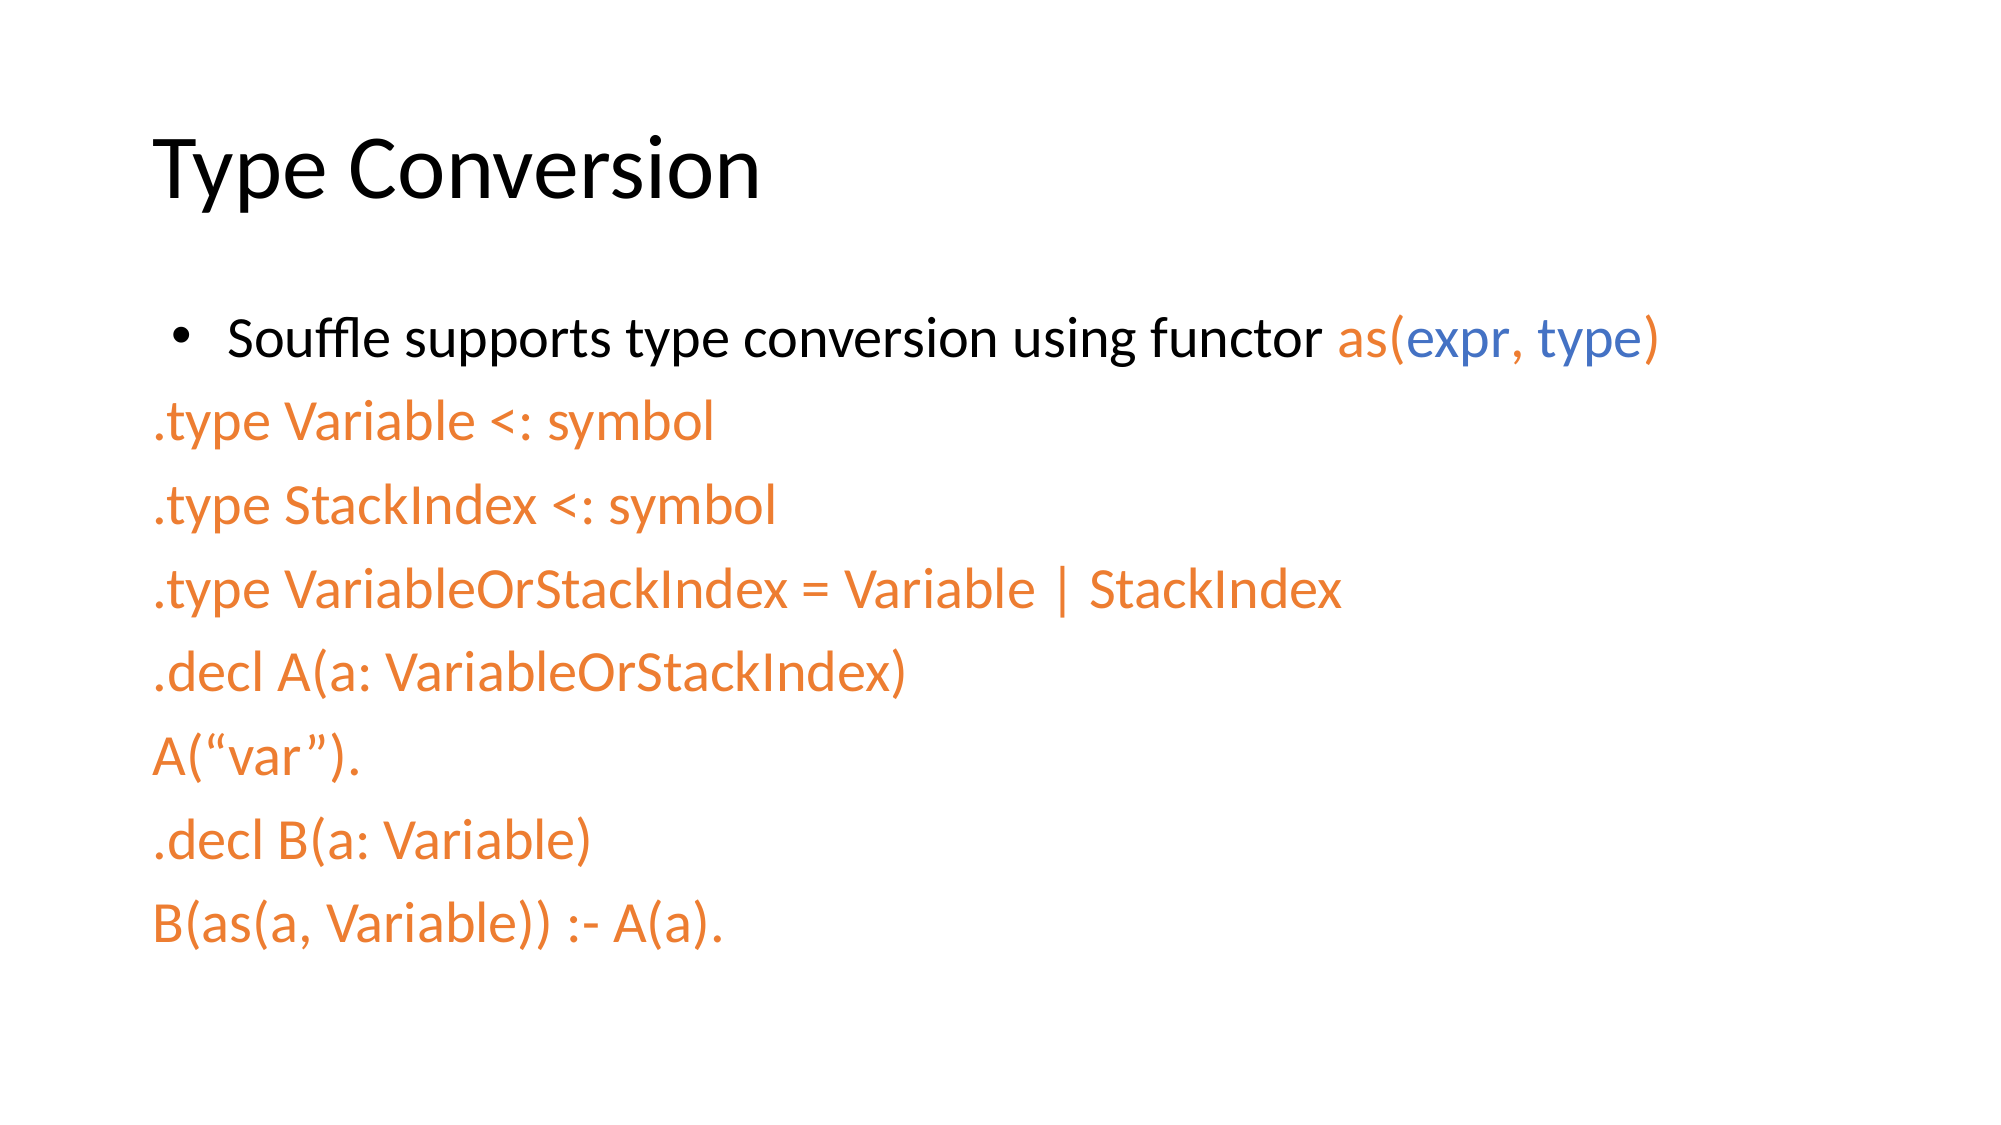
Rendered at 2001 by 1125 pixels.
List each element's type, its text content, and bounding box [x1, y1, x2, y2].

title Type Conversion [137, 59, 1863, 278]
list Souffle supports type conversion using functor as(expr, type) .type Variable <: symbol .type StackIndex <: symbol .type VariableOrStackIndex = Variable | StackIndex .decl A(a: VariableOrStackIndex) A(“var”). .decl B(a: Variable) B(as(a, Variable)) :- A(a). [137, 299, 1863, 1014]
